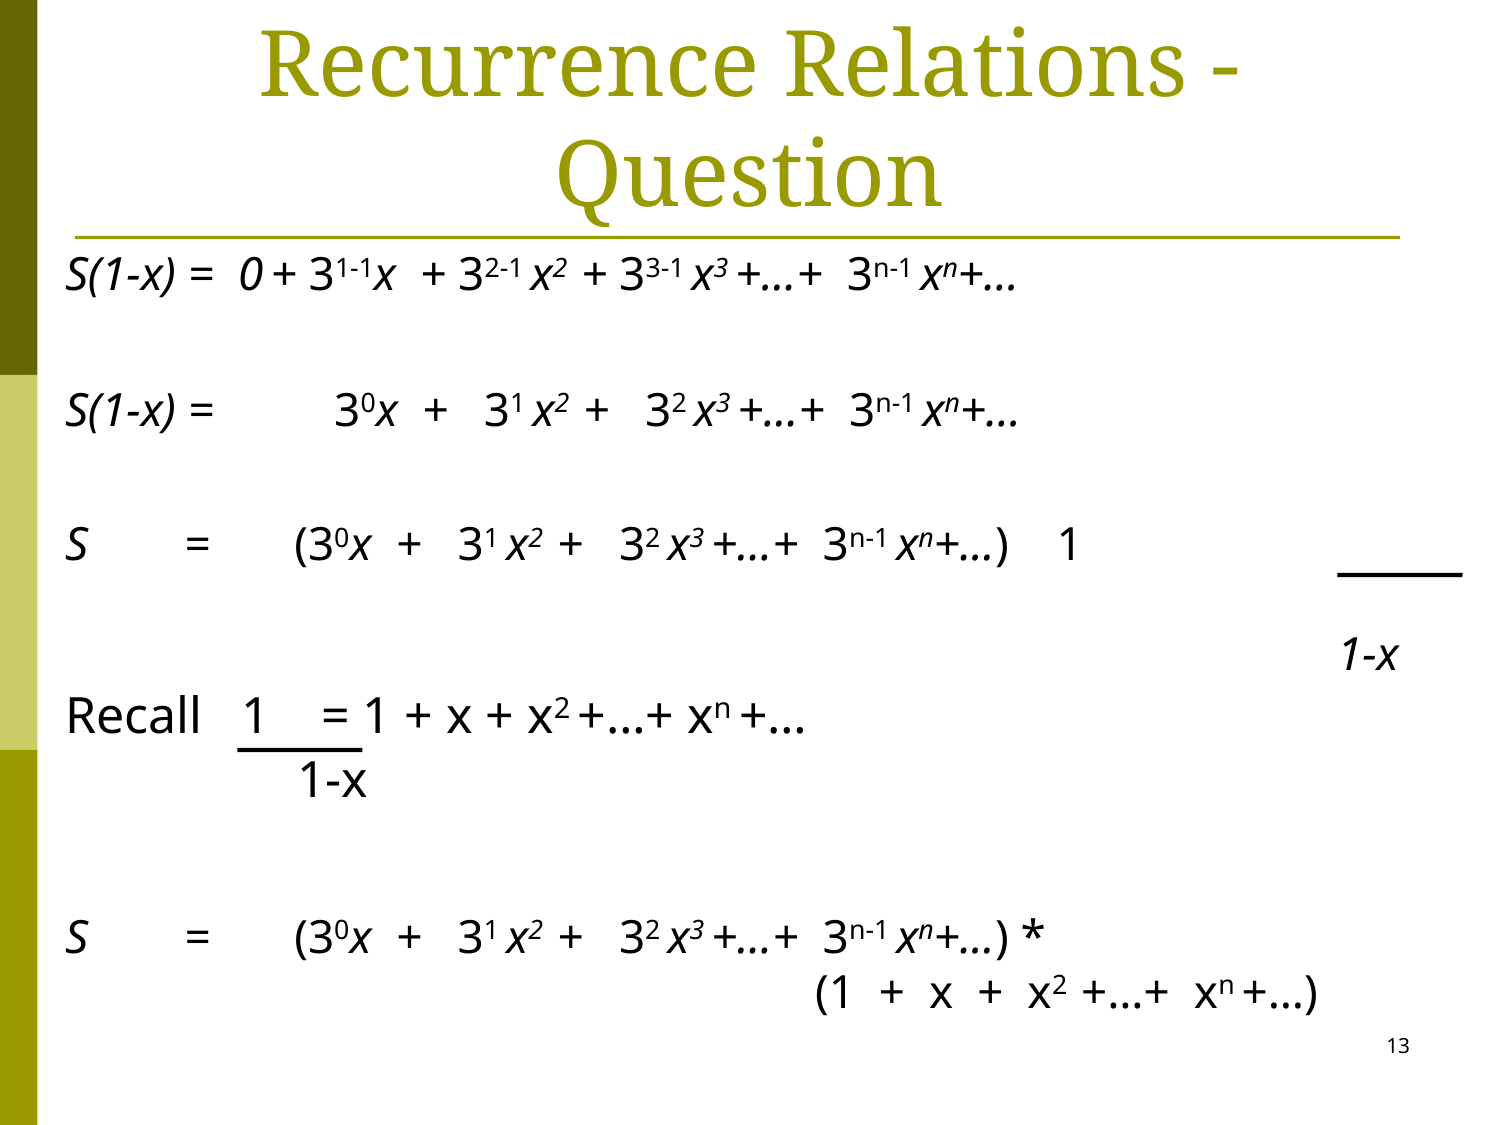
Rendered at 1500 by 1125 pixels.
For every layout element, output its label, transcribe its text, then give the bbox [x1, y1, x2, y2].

list S(1-x) = 0 + 31-1x + 32-1 x2 + 33-1 x3 +...+ 3n-1 xn+... S(1-x) = 30x + 31 x2 + 32 x3 +...+ 3n-1 xn+... S = (30x + 31 x2 + 32 x3 +...+ 3n-1 xn+...) 1 1-x Recall 1 = 1 + x + x2 +…+ xn +… 1-x S = (30x + 31 x2 + 32 x3 +...+ 3n-1 xn+...) * (1 + x + x2 +…+ xn +…) [50, 237, 1500, 1000]
title Recurrence Relations - Question [75, 45, 1425, 233]
slide_number 13 [1074, 1024, 1426, 1101]
